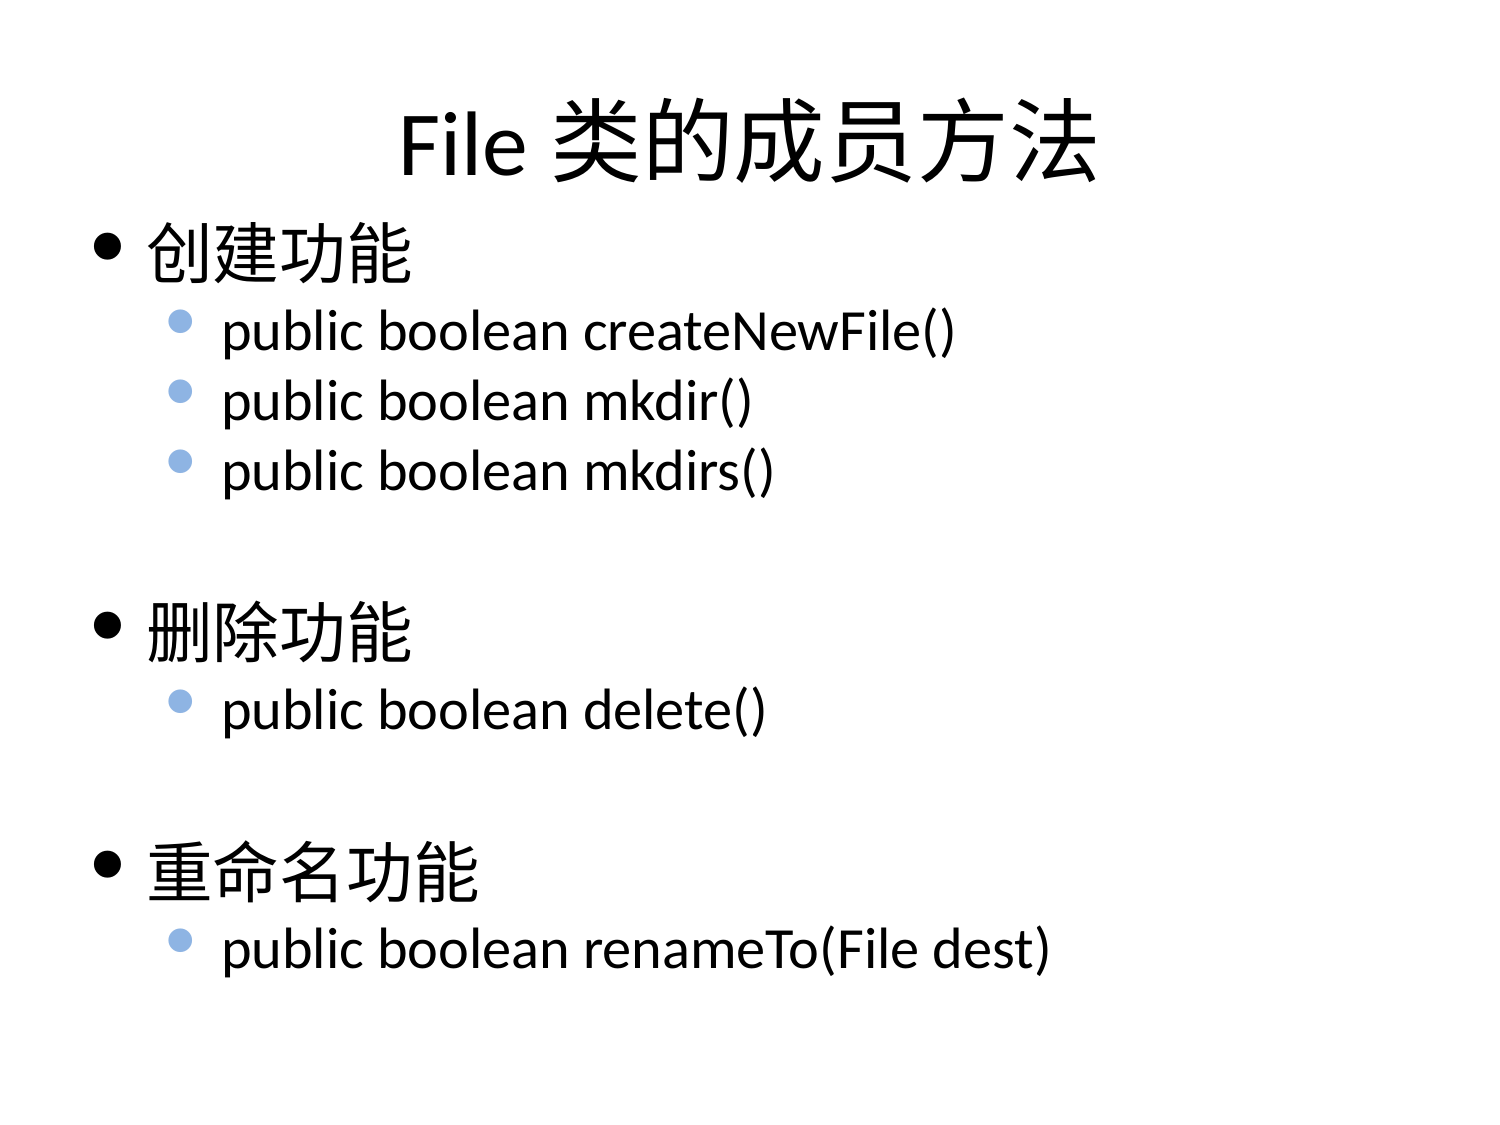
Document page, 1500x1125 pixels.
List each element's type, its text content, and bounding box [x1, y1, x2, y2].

title File类的成员方法 [75, 45, 1425, 214]
list 创建功能 public boolean createNewFile() public boolean mkdir() public boolean mkdirs() 删除功能 public boolean delete() 重命名功能 public boolean renameTo(File dest) [75, 214, 1448, 1125]
